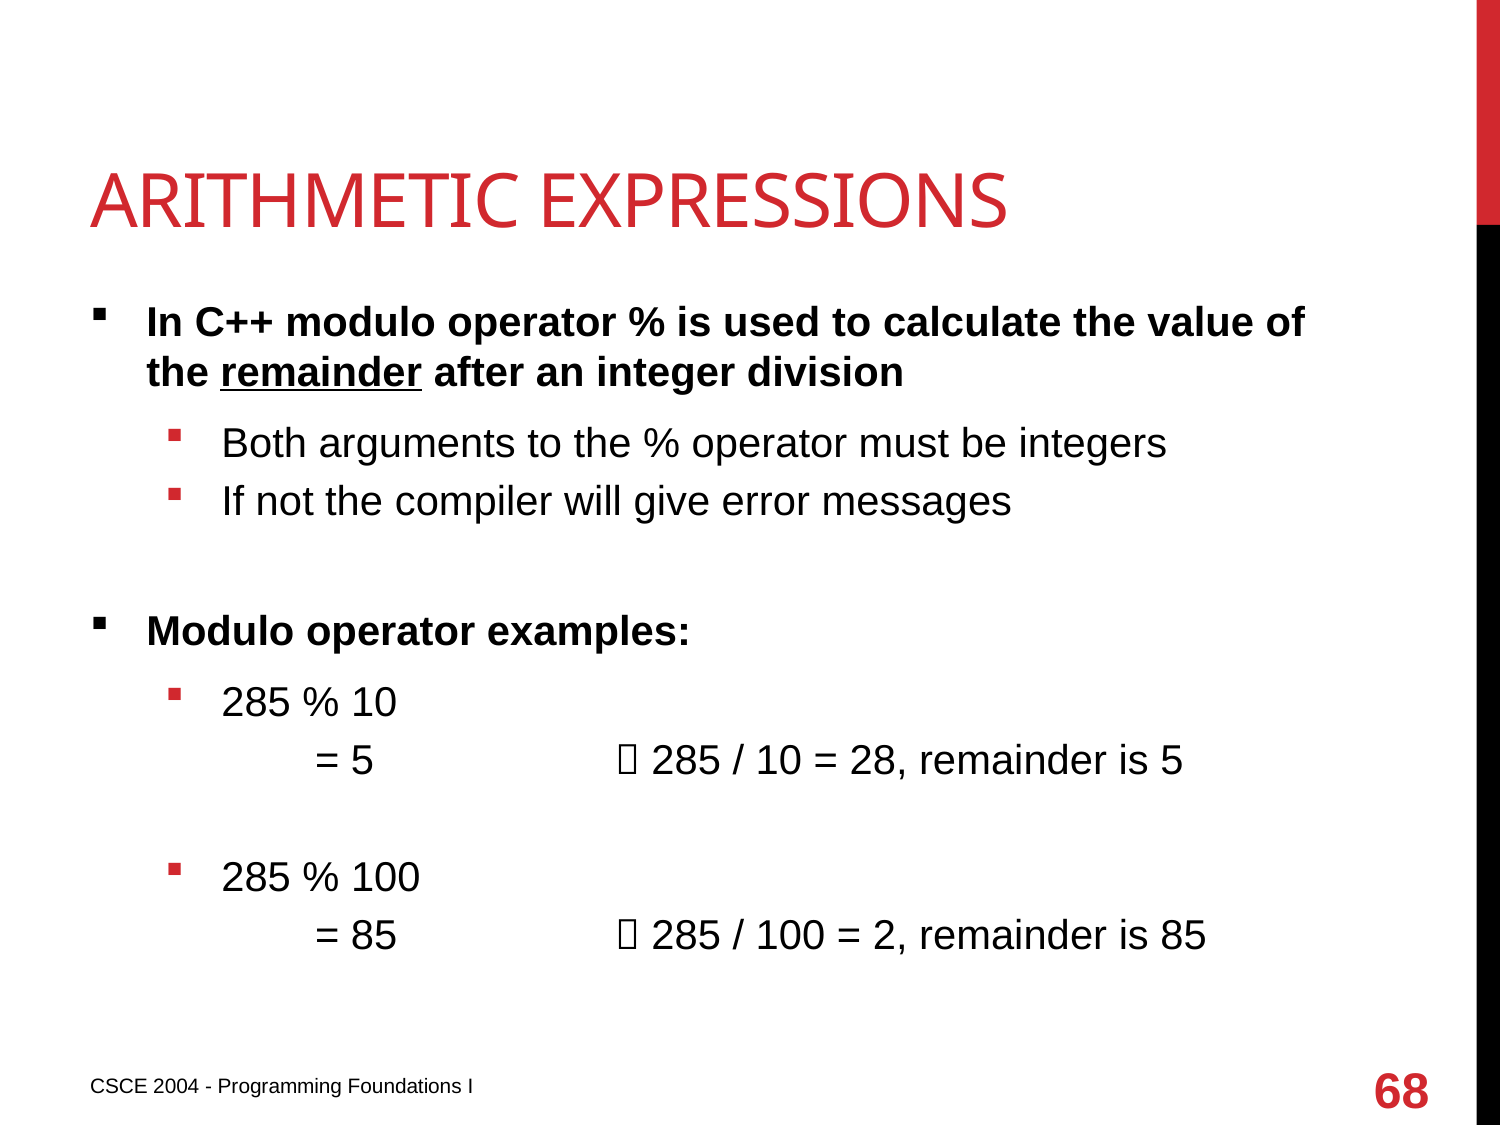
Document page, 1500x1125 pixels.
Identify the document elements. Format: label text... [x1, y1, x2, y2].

slide_number 68 [1358, 1058, 1471, 1119]
footer CSCE 2004 - Programming Foundations I [75, 1065, 638, 1112]
title Arithmetic expressions [75, 25, 1025, 250]
list In C++ modulo operator % is used to calculate the value of the remainder after an integer division Both arguments to the % operator must be integers If not the compiler will give error messages Modulo operator examples: 285 % 10 = 5  285 / 10 = 28, remainder is 5 285 % 100 = 85  285 / 100 = 2, remainder is 85 [75, 287, 1325, 1005]
